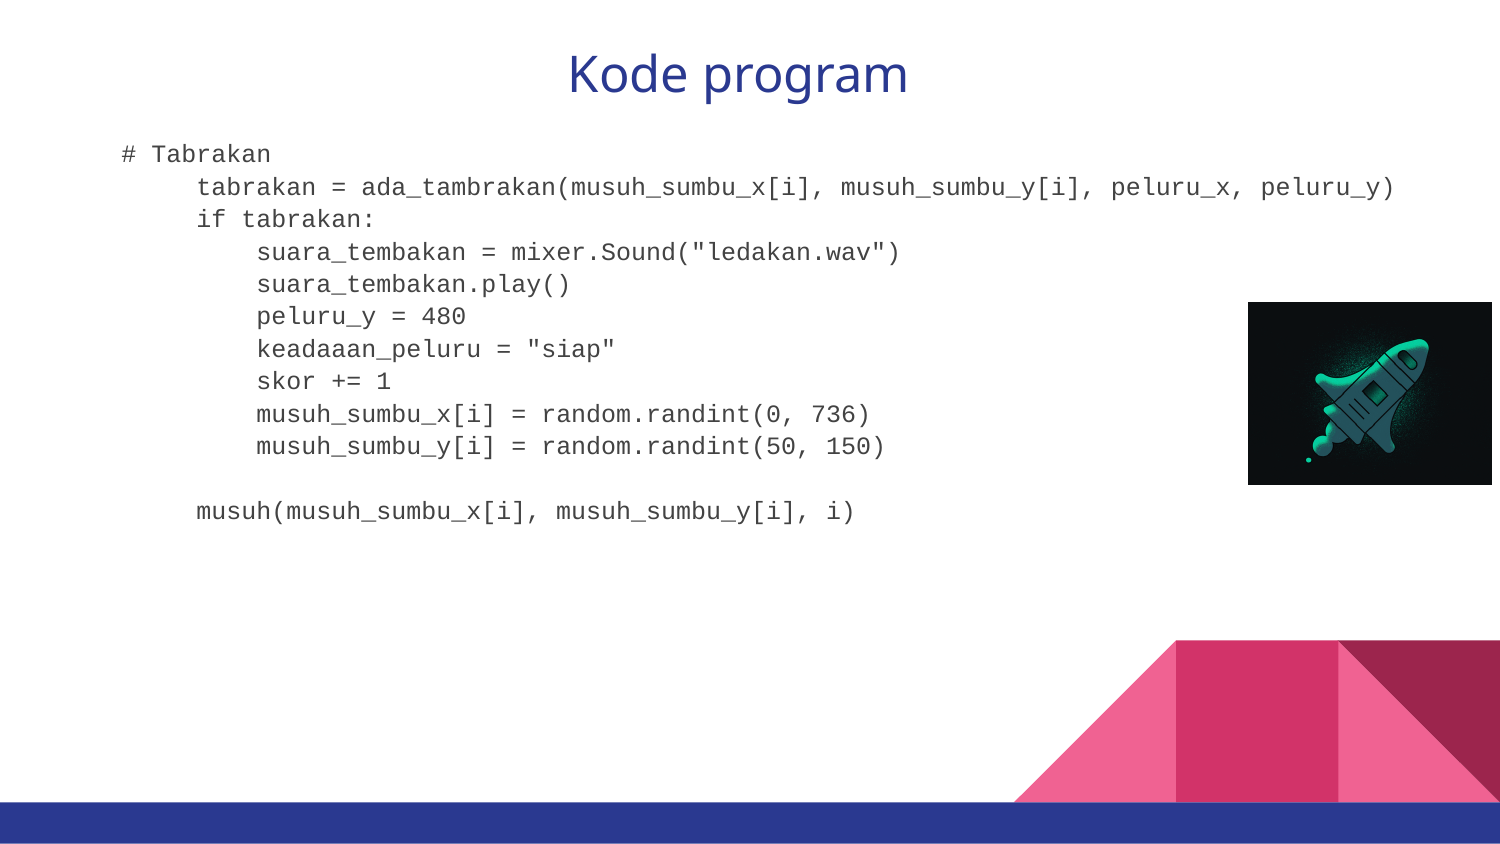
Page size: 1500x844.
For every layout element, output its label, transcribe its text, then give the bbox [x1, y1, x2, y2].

picture [1248, 301, 1492, 485]
title Kode program [40, 23, 1438, 123]
list # Tabrakan tabrakan = ada_tambrakan(musuh_sumbu_x[i], musuh_sumbu_y[i], peluru_x, peluru_y) if tabrakan: suara_tembakan = mixer.Sound("ledakan.wav") suara_tembakan.play() peluru_y = 480 keadaaan_peluru = "siap" skor += 1 musuh_sumbu_x[i] = random.randint(0, 736) musuh_sumbu_y[i] = random.randint(50, 150) musuh(musuh_sumbu_x[i], musuh_sumbu_y[i], i) [61, 123, 1500, 844]
